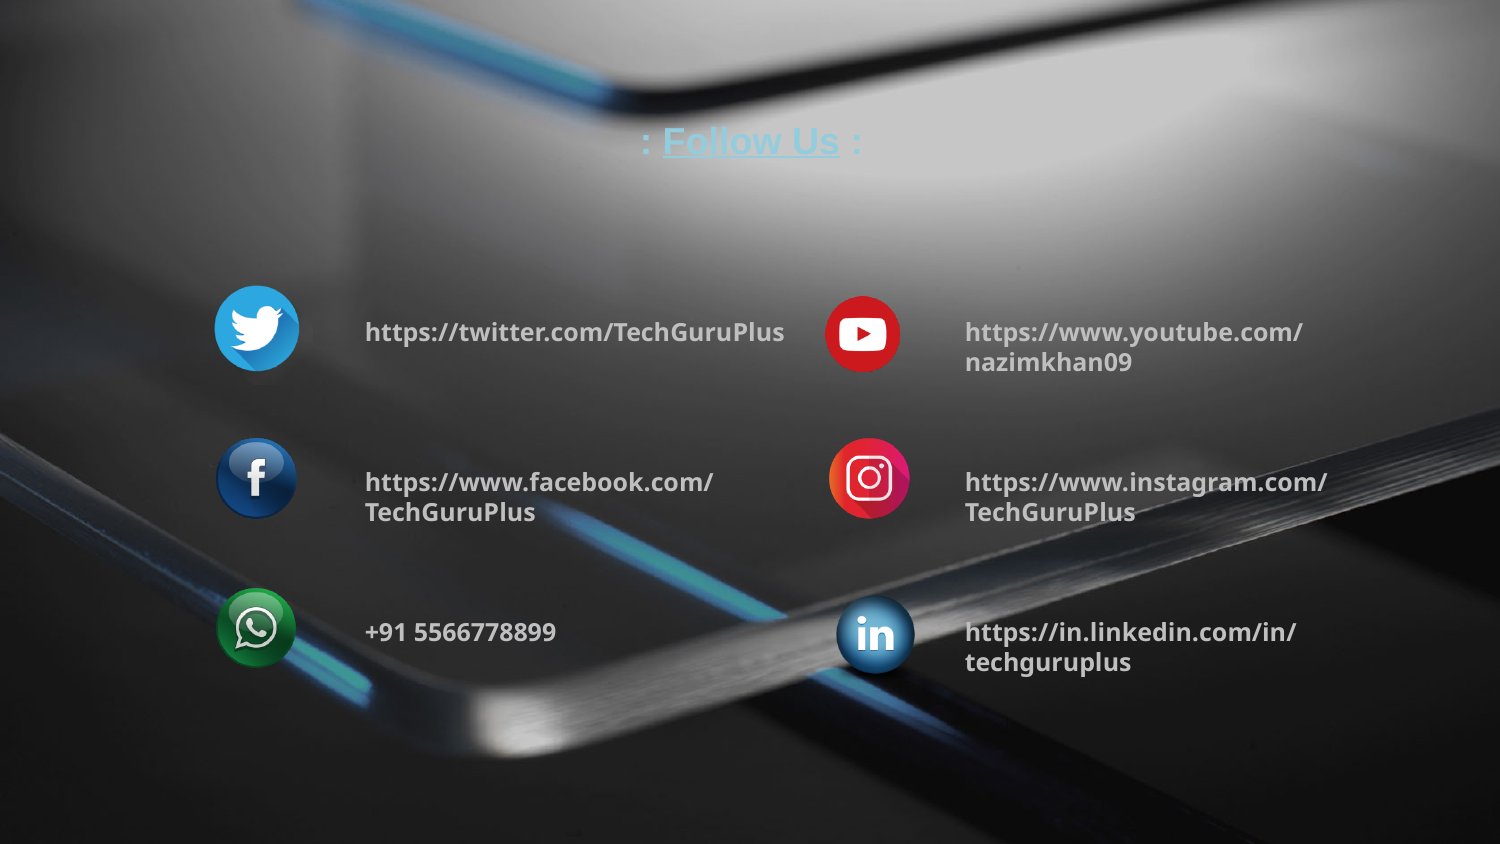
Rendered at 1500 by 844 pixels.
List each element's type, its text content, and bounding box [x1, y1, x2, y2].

text_box https://www.instagram.com/TechGuruPlus [950, 459, 1450, 534]
picture [0, 0, 1500, 844]
text_box +91 5566778899 [349, 609, 813, 655]
text_box https://www.facebook.com/TechGuruPlus [349, 459, 813, 534]
text_box https://twitter.com/TechGuruPlus [349, 309, 813, 355]
text_box https://in.linkedin.com/in/techguruplus [949, 609, 1413, 684]
text_box https://www.youtube.com/nazimkhan09 [949, 309, 1413, 384]
text_box : Follow Us : [624, 109, 900, 170]
